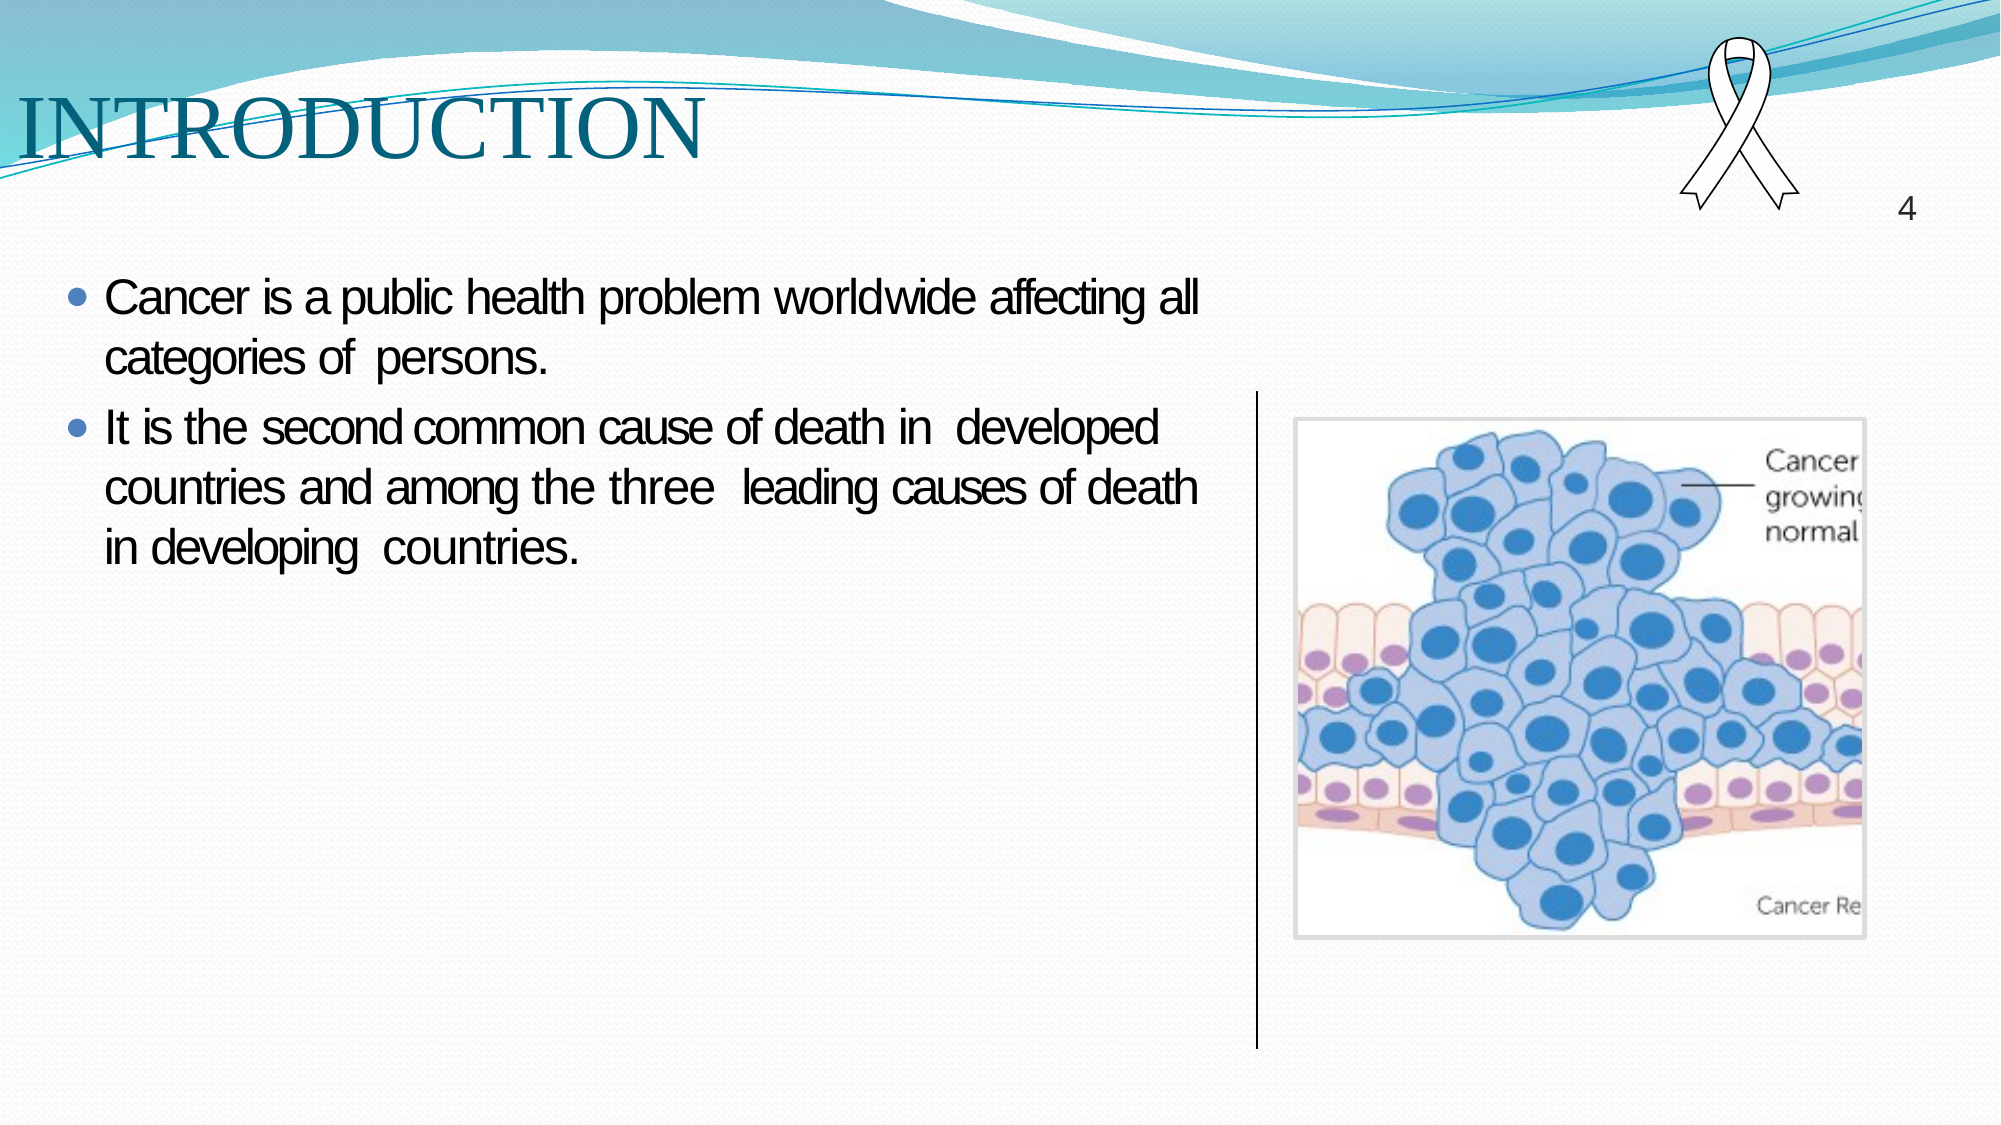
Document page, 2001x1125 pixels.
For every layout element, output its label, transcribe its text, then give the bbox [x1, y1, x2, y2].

text_box 4 [1895, 185, 1918, 228]
text_box [1679, 37, 1800, 211]
title INTRODUCTION [14, 0, 712, 177]
text_box Cancer is a public health problem worldwide affecting all categories of persons. It is the second common cause of death in developed countries and among the three leading causes of death in developing countries. [62, 262, 1218, 576]
text_box [1295, 418, 1865, 938]
